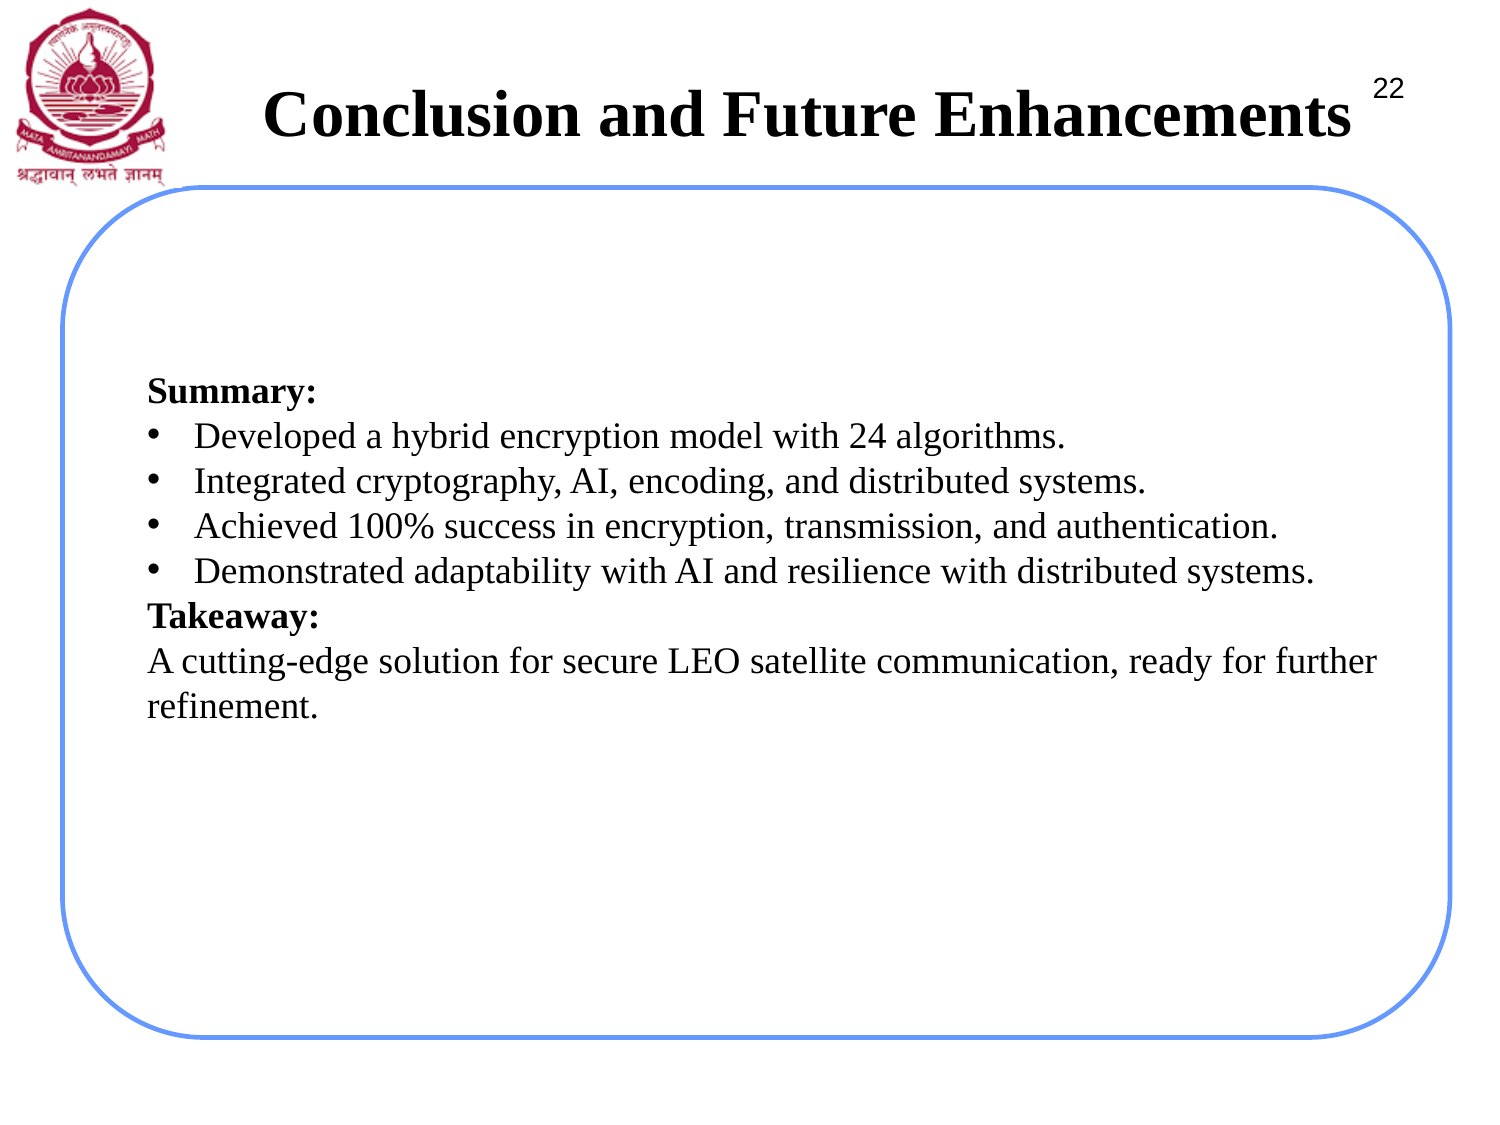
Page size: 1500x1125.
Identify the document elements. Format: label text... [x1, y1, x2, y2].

picture [0, 6, 182, 188]
slide_number 22 [1362, 61, 1414, 111]
title Conclusion and Future Enhancements [253, 42, 1364, 178]
text_box Summary: Developed a hybrid encryption model with 24 algorithms. Integrated cryptography, AI, encoding, and distributed systems. Achieved 100% success in encryption, transmission, and authentication. Demonstrated adaptability with AI and resilience with distributed systems. Takeaway: A cutting-edge solution for secure LEO satellite communication, ready for further refinement. [139, 358, 1392, 734]
